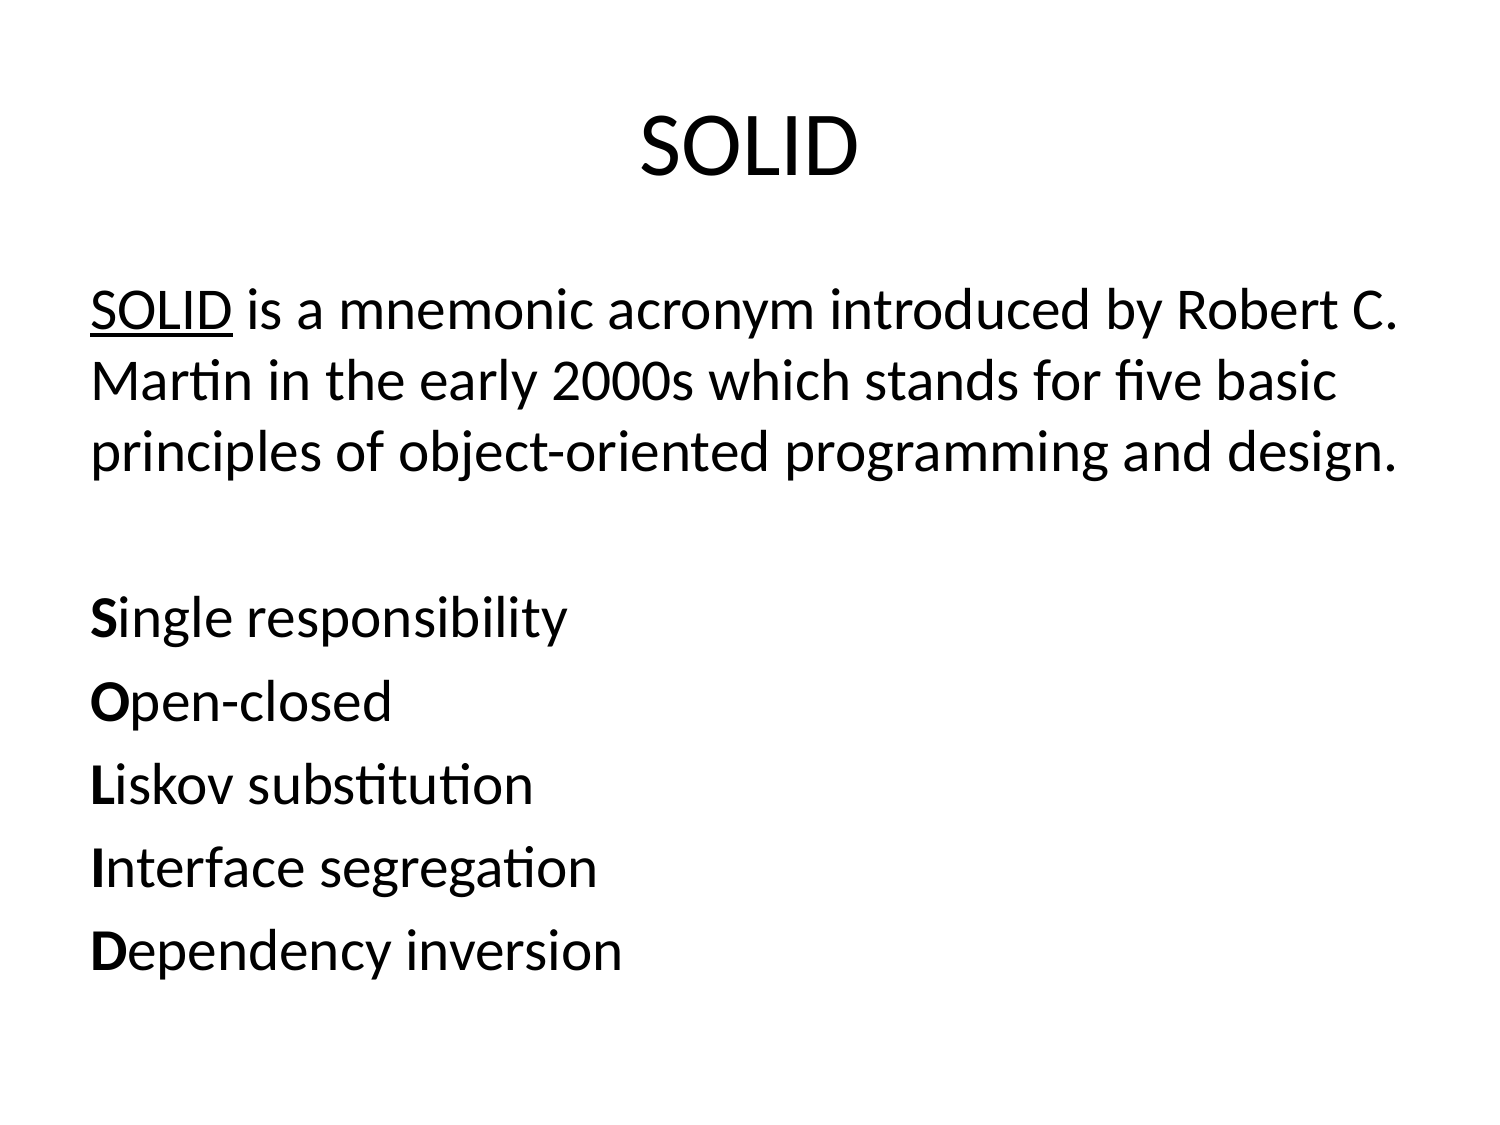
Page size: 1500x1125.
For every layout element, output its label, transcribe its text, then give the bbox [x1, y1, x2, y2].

title SOLID [75, 45, 1425, 233]
list SOLID is a mnemonic acronym introduced by Robert C. Martin in the early 2000s which stands for five basic principles of object-oriented programming and design. Single responsibility Open-closed Liskov substitution Interface segregation Dependency inversion [75, 262, 1425, 1005]
